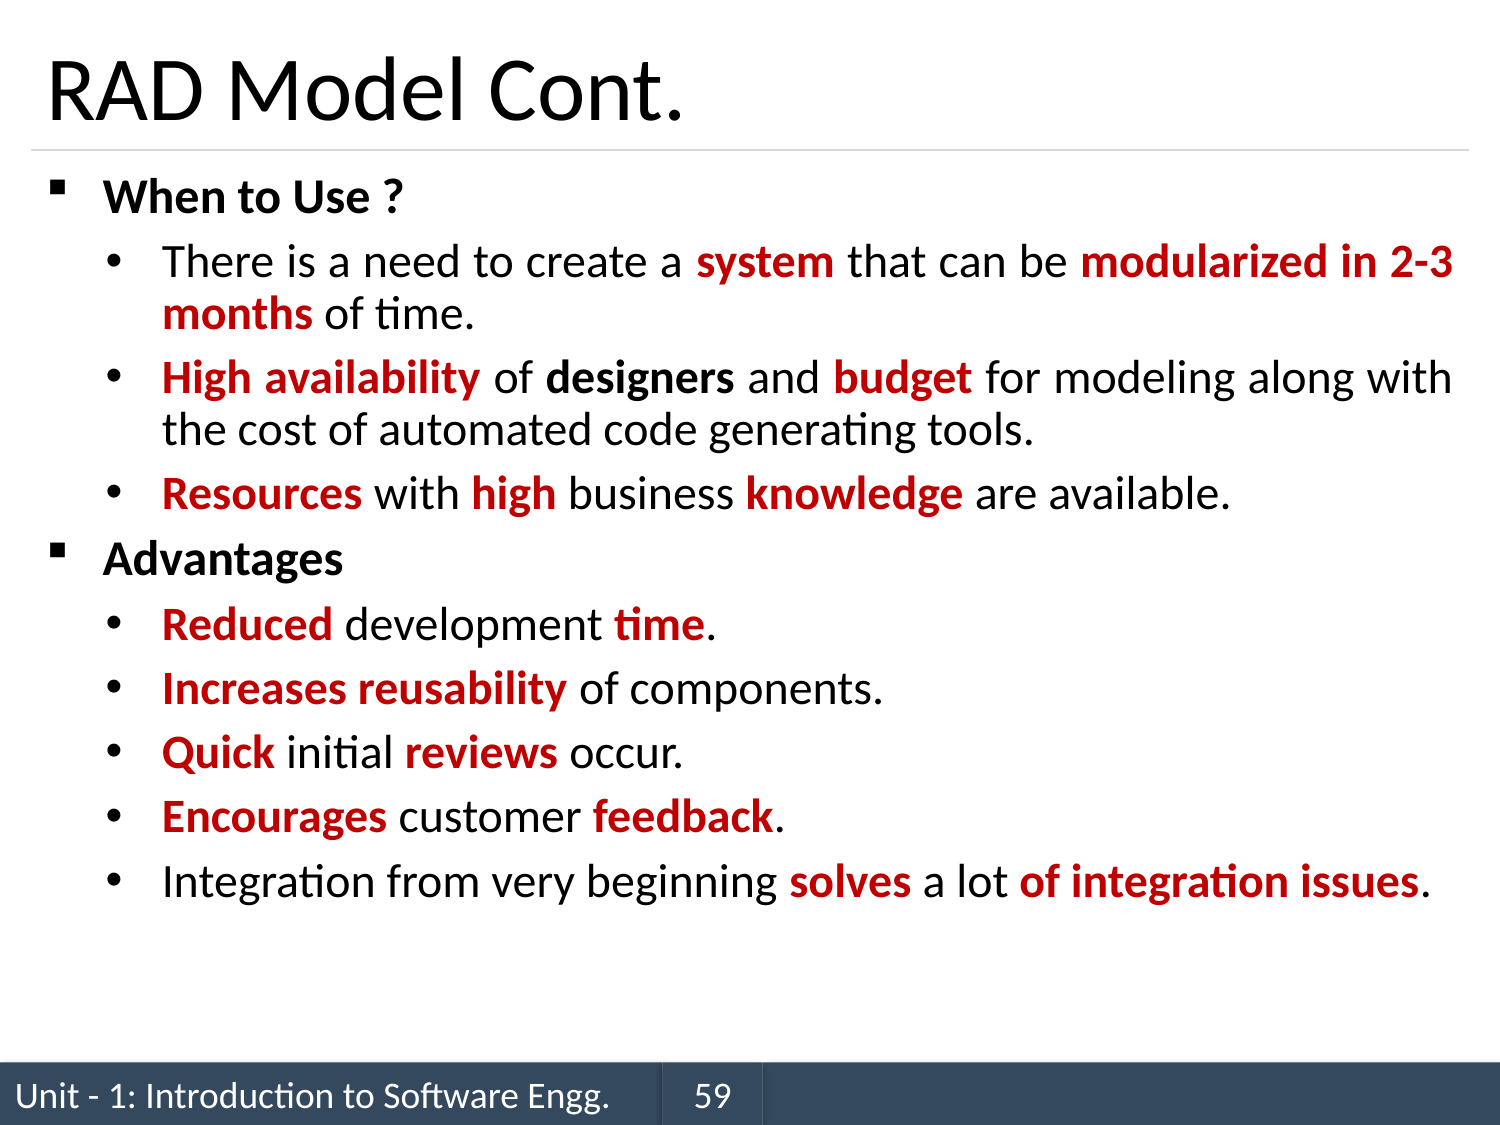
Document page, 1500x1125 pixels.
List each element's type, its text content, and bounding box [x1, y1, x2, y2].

list When to Use ? There is a need to create a system that can be modularized in 2-3 months of time. High availability of designers and budget for modeling along with the cost of automated code generating tools. Resources with high business knowledge are available. Advantages Reduced development time. Increases reusability of components. Quick initial reviews occur. Encourages customer feedback. Integration from very beginning solves a lot of integration issues. [31, 162, 1469, 1038]
title RAD Model Cont. [31, 17, 1469, 150]
